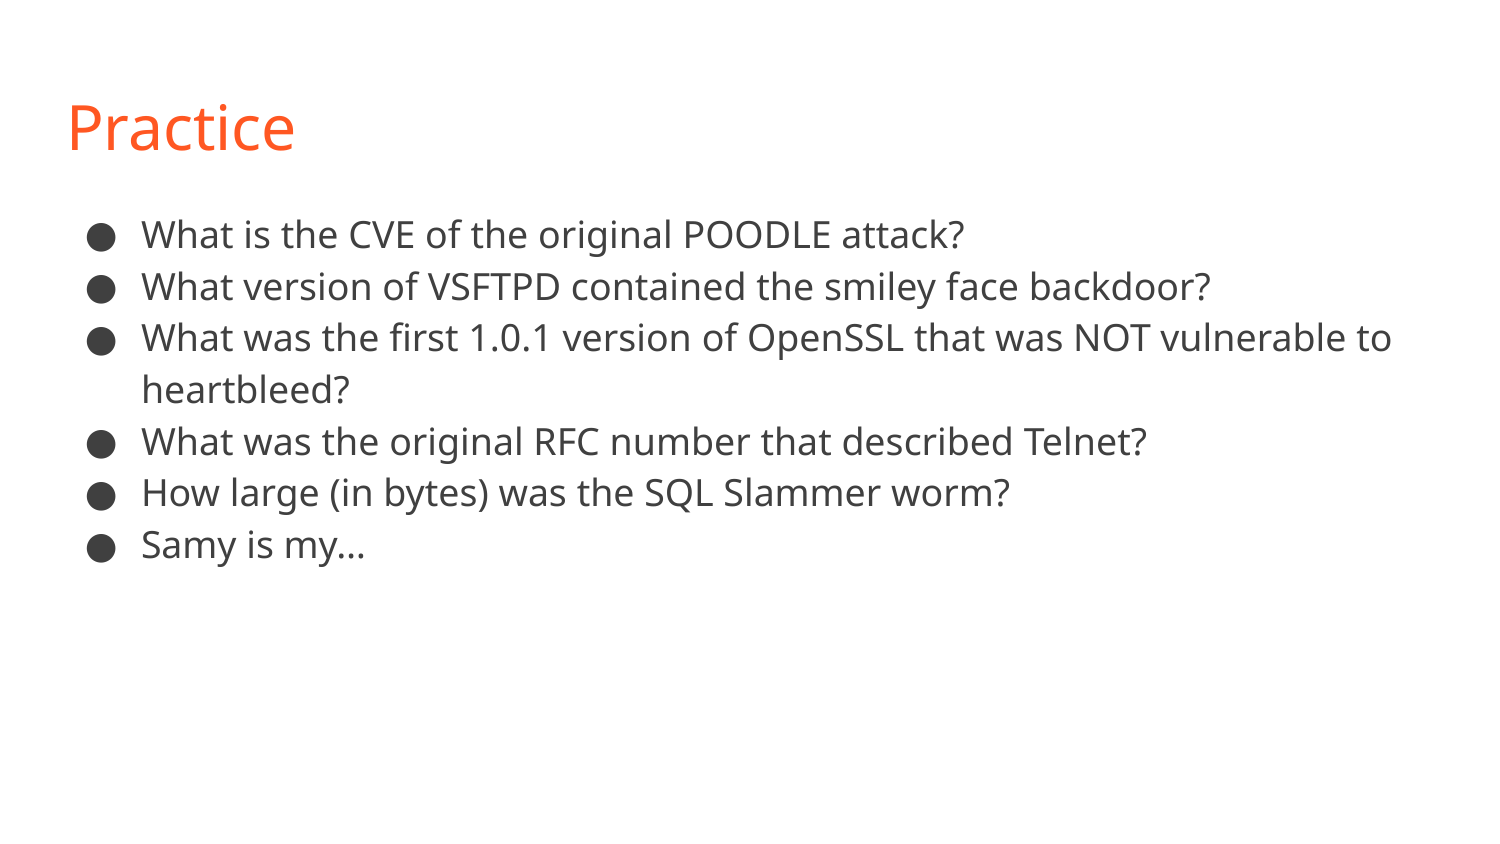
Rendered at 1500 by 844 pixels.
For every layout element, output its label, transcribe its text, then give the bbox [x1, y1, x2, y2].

list What is the CVE of the original POODLE attack? What version of VSFTPD contained the smiley face backdoor? What was the first 1.0.1 version of OpenSSL that was NOT vulnerable to heartbleed? What was the original RFC number that described Telnet? How large (in bytes) was the SQL Slammer worm? Samy is my… [51, 189, 1449, 750]
title Practice [51, 72, 1449, 167]
